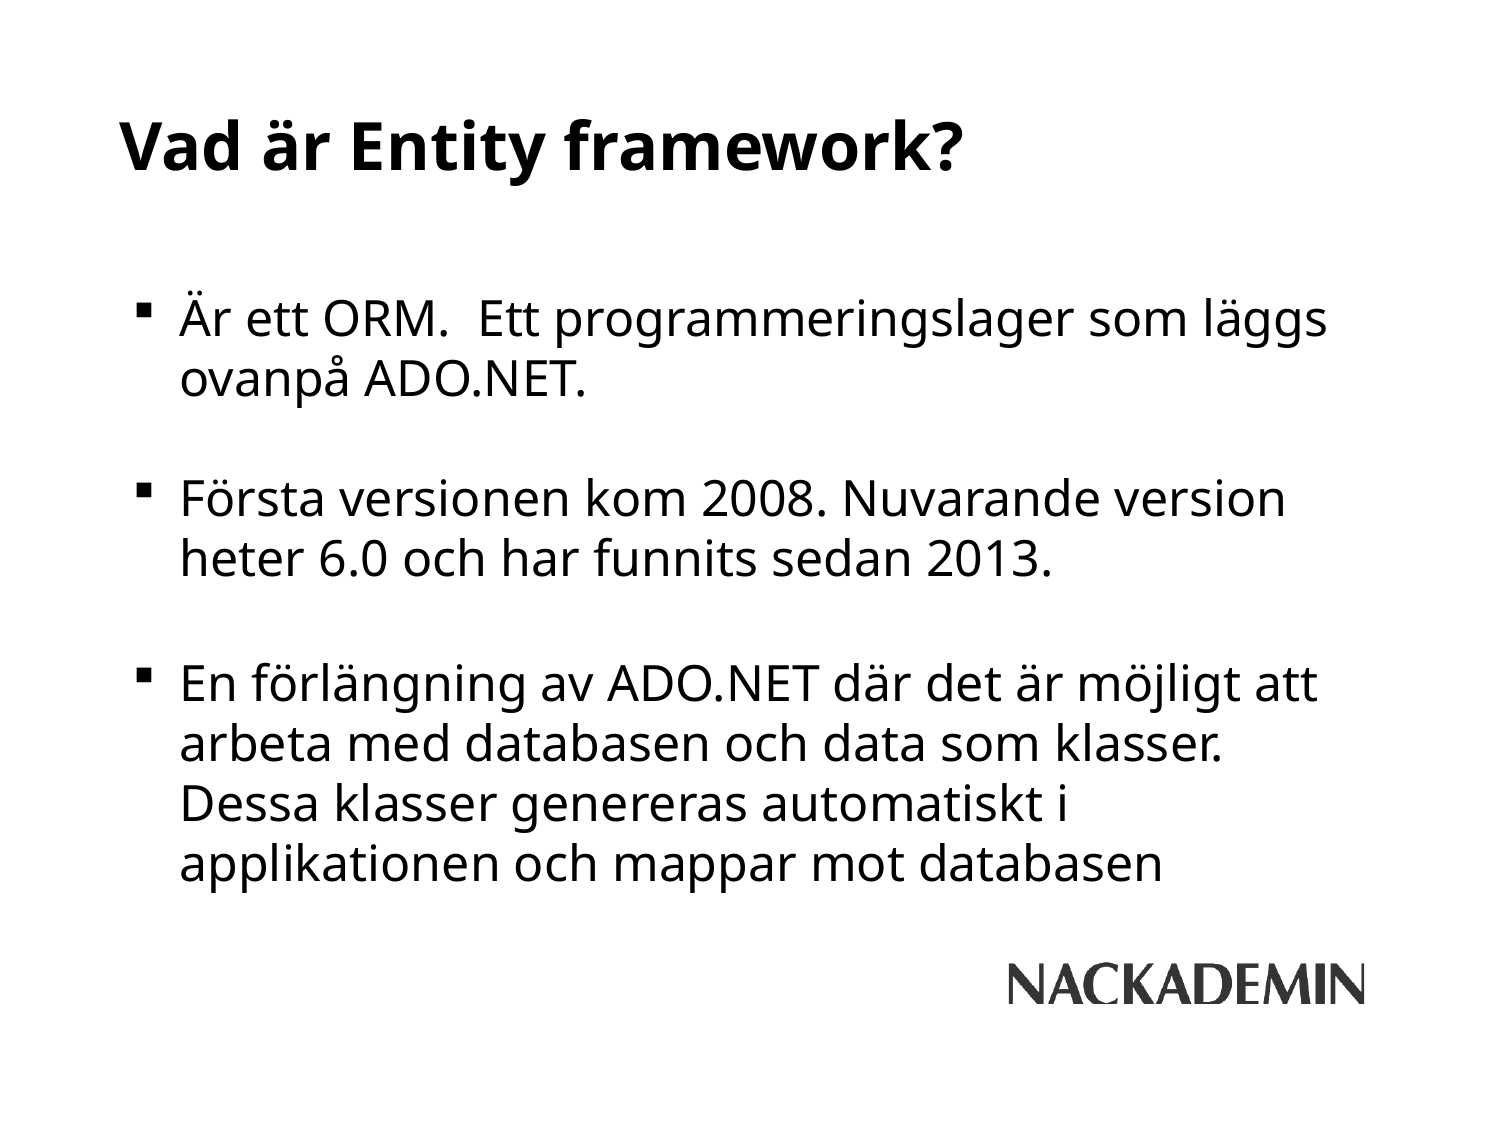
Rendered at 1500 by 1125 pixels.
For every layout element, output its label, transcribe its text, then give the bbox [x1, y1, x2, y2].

picture [1008, 962, 1365, 1004]
text_box Vad är Entity framework? [104, 96, 1233, 191]
text_box Är ett ORM. Ett programmeringslager som läggs ovanpå ADO.NET. Första versionen kom 2008. Nuvarande version heter 6.0 och har funnits sedan 2013. En förlängning av ADO.NET där det är möjligt att arbeta med databasen och data som klasser. Dessa klasser genereras automatiskt i applikationen och mappar mot databasen [42, 279, 1365, 1074]
